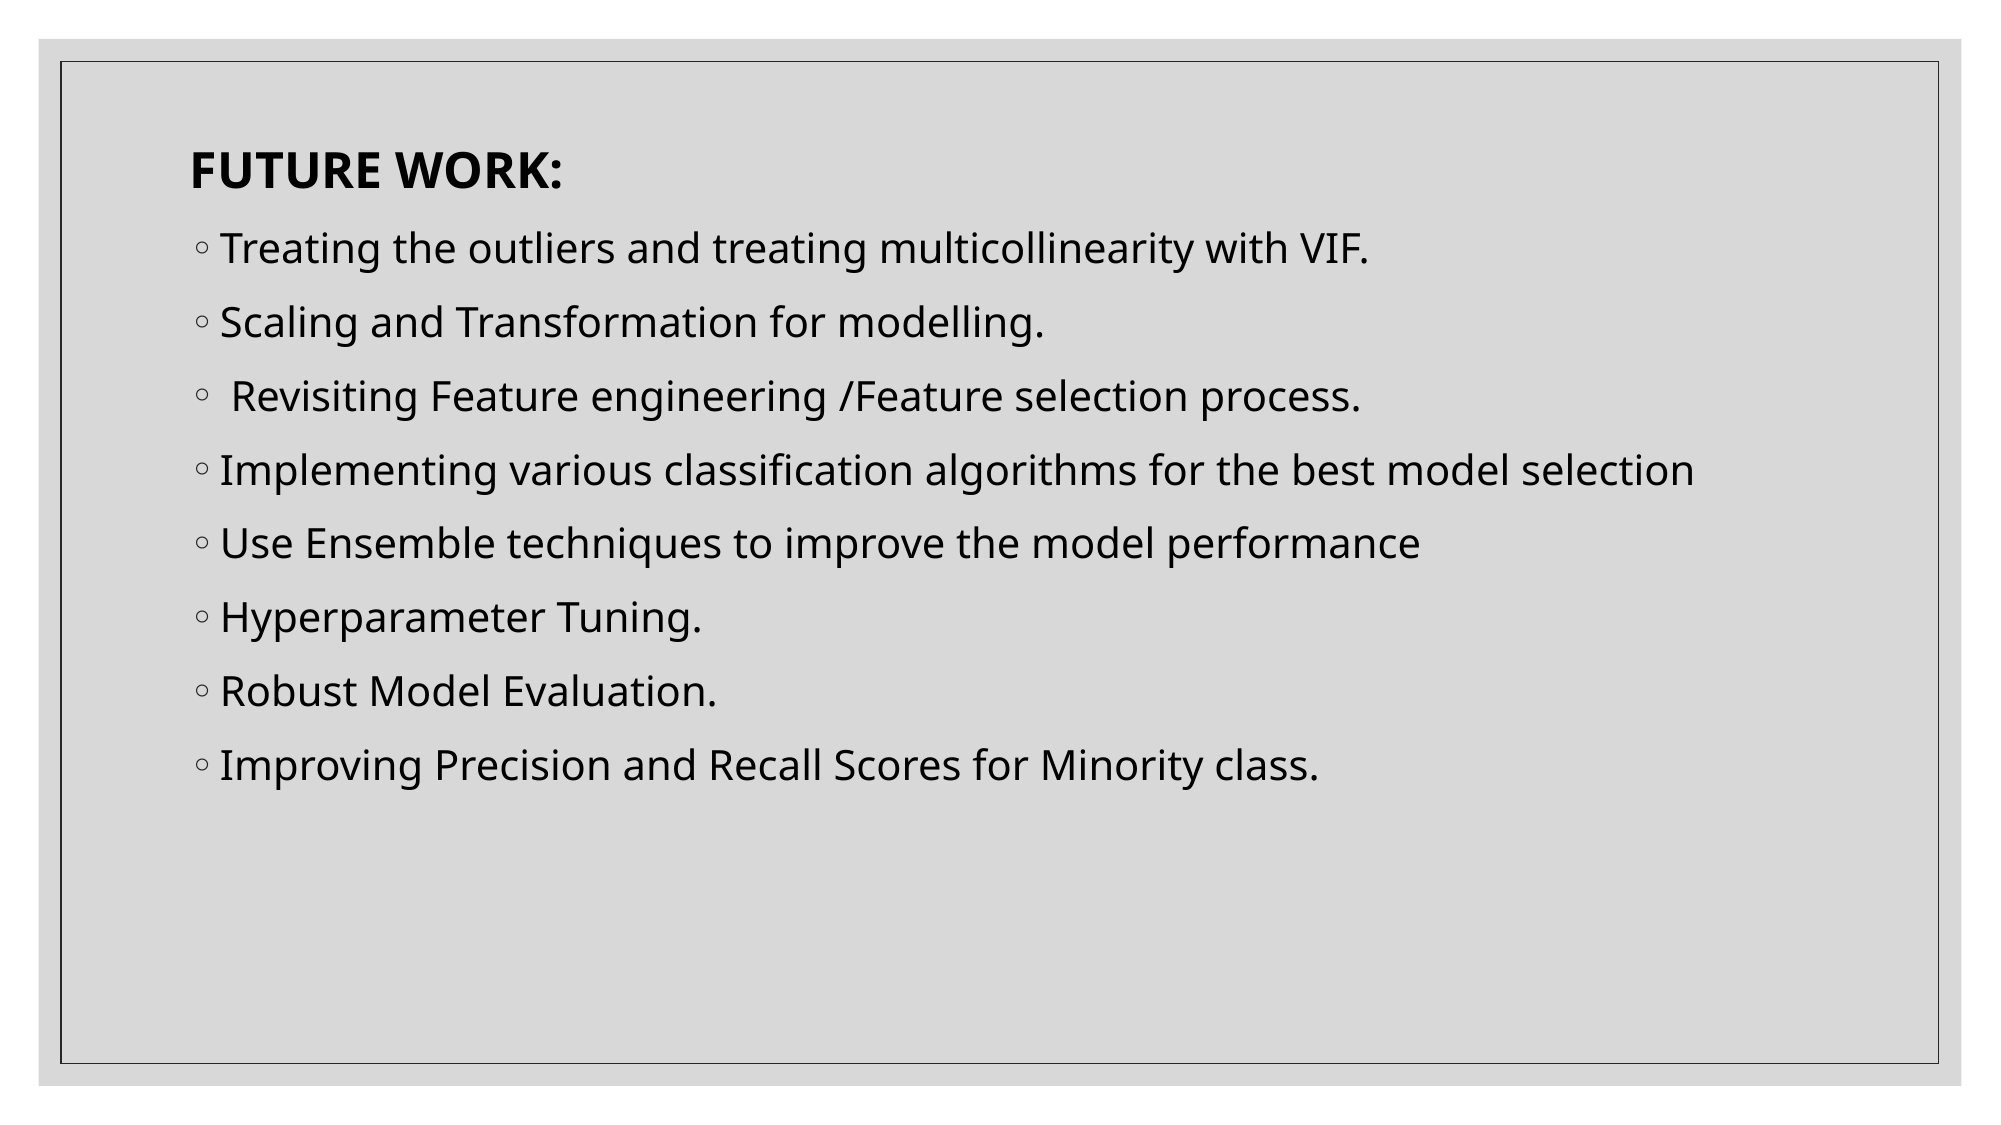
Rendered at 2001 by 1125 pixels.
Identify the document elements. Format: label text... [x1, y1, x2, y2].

list Future work: Treating the outliers and treating multicollinearity with VIF. Scaling and Transformation for modelling. Revisiting Feature engineering /Feature selection process. Implementing various classification algorithms for the best model selection Use Ensemble techniques to improve the model performance Hyperparameter Tuning. Robust Model Evaluation. Improving Precision and Recall Scores for Minority class. [174, 124, 1825, 977]
